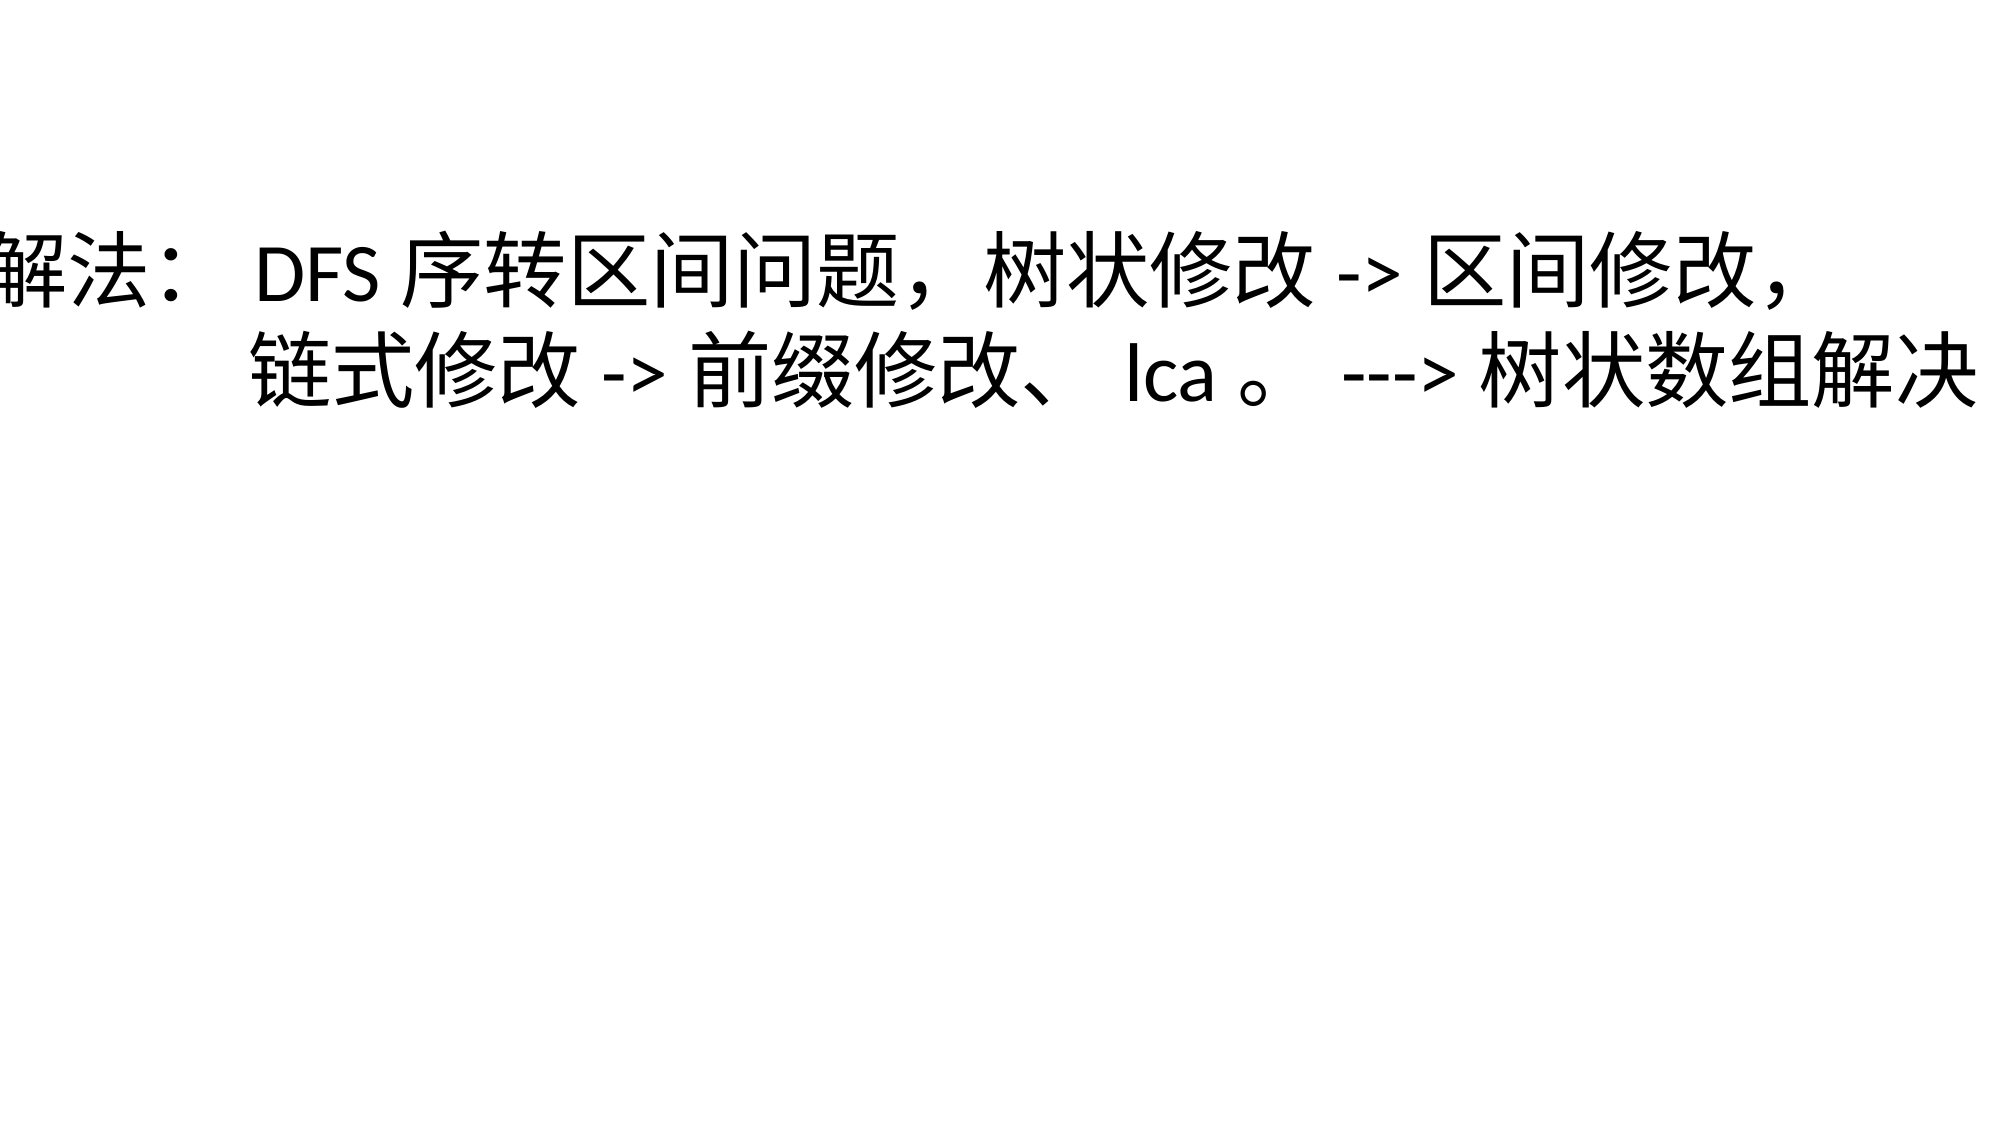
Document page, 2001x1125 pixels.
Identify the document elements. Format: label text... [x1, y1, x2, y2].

text_box 解法：DFS序转区间问题，树状修改->区间修改， 链式修改->前缀修改、lca。--->树状数组解决 [0, 210, 1994, 426]
